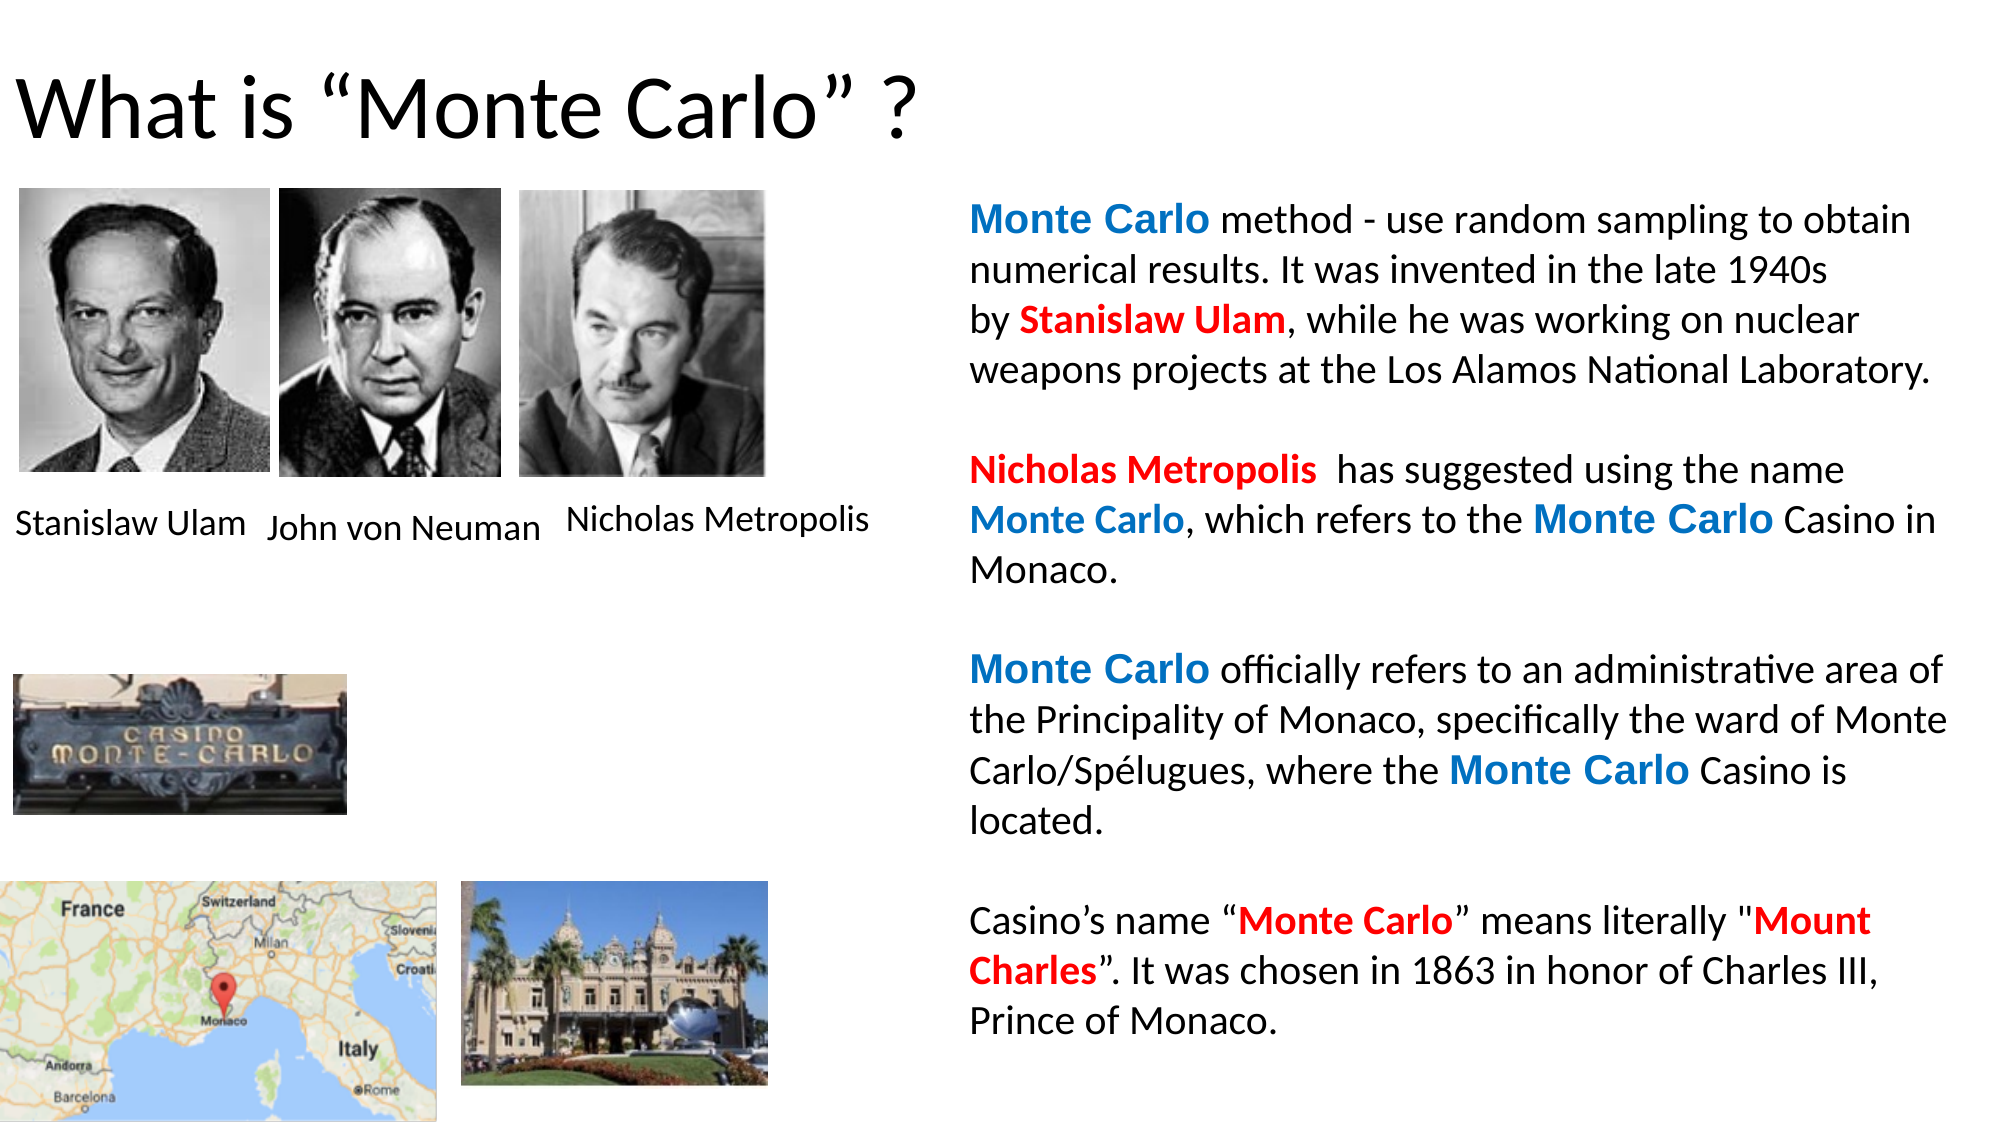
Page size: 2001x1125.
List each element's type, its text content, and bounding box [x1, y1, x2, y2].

text_box Monte Carlo method - use random sampling to obtain numerical results. It was invented in the late 1940s by Stanislaw Ulam, while he was working on nuclear weapons projects at the Los Alamos National Laboratory. Nicholas Metropolis has suggested using the name Monte Carlo, which refers to the Monte Carlo Casino in Monaco. Monte Carlo officially refers to an administrative area of the Principality of Monaco, specifically the ward of Monte Carlo/Spélugues, where the Monte Carlo Casino is located. Casino’s name “Monte Carlo” means literally "Mount Charles”. It was chosen in 1863 in honor of Charles III, Prince of Monaco. [954, 184, 1977, 1089]
picture [519, 190, 769, 477]
picture [461, 881, 769, 1089]
title What is “Monte Carlo” ? [0, 0, 1725, 218]
text_box John von Neuman [251, 495, 598, 557]
text_box Nicholas Metropolis [550, 485, 903, 547]
picture [0, 881, 438, 1125]
text_box Stanislaw Ulam [0, 490, 279, 551]
picture [278, 187, 501, 477]
picture [19, 187, 271, 472]
picture [13, 674, 347, 815]
